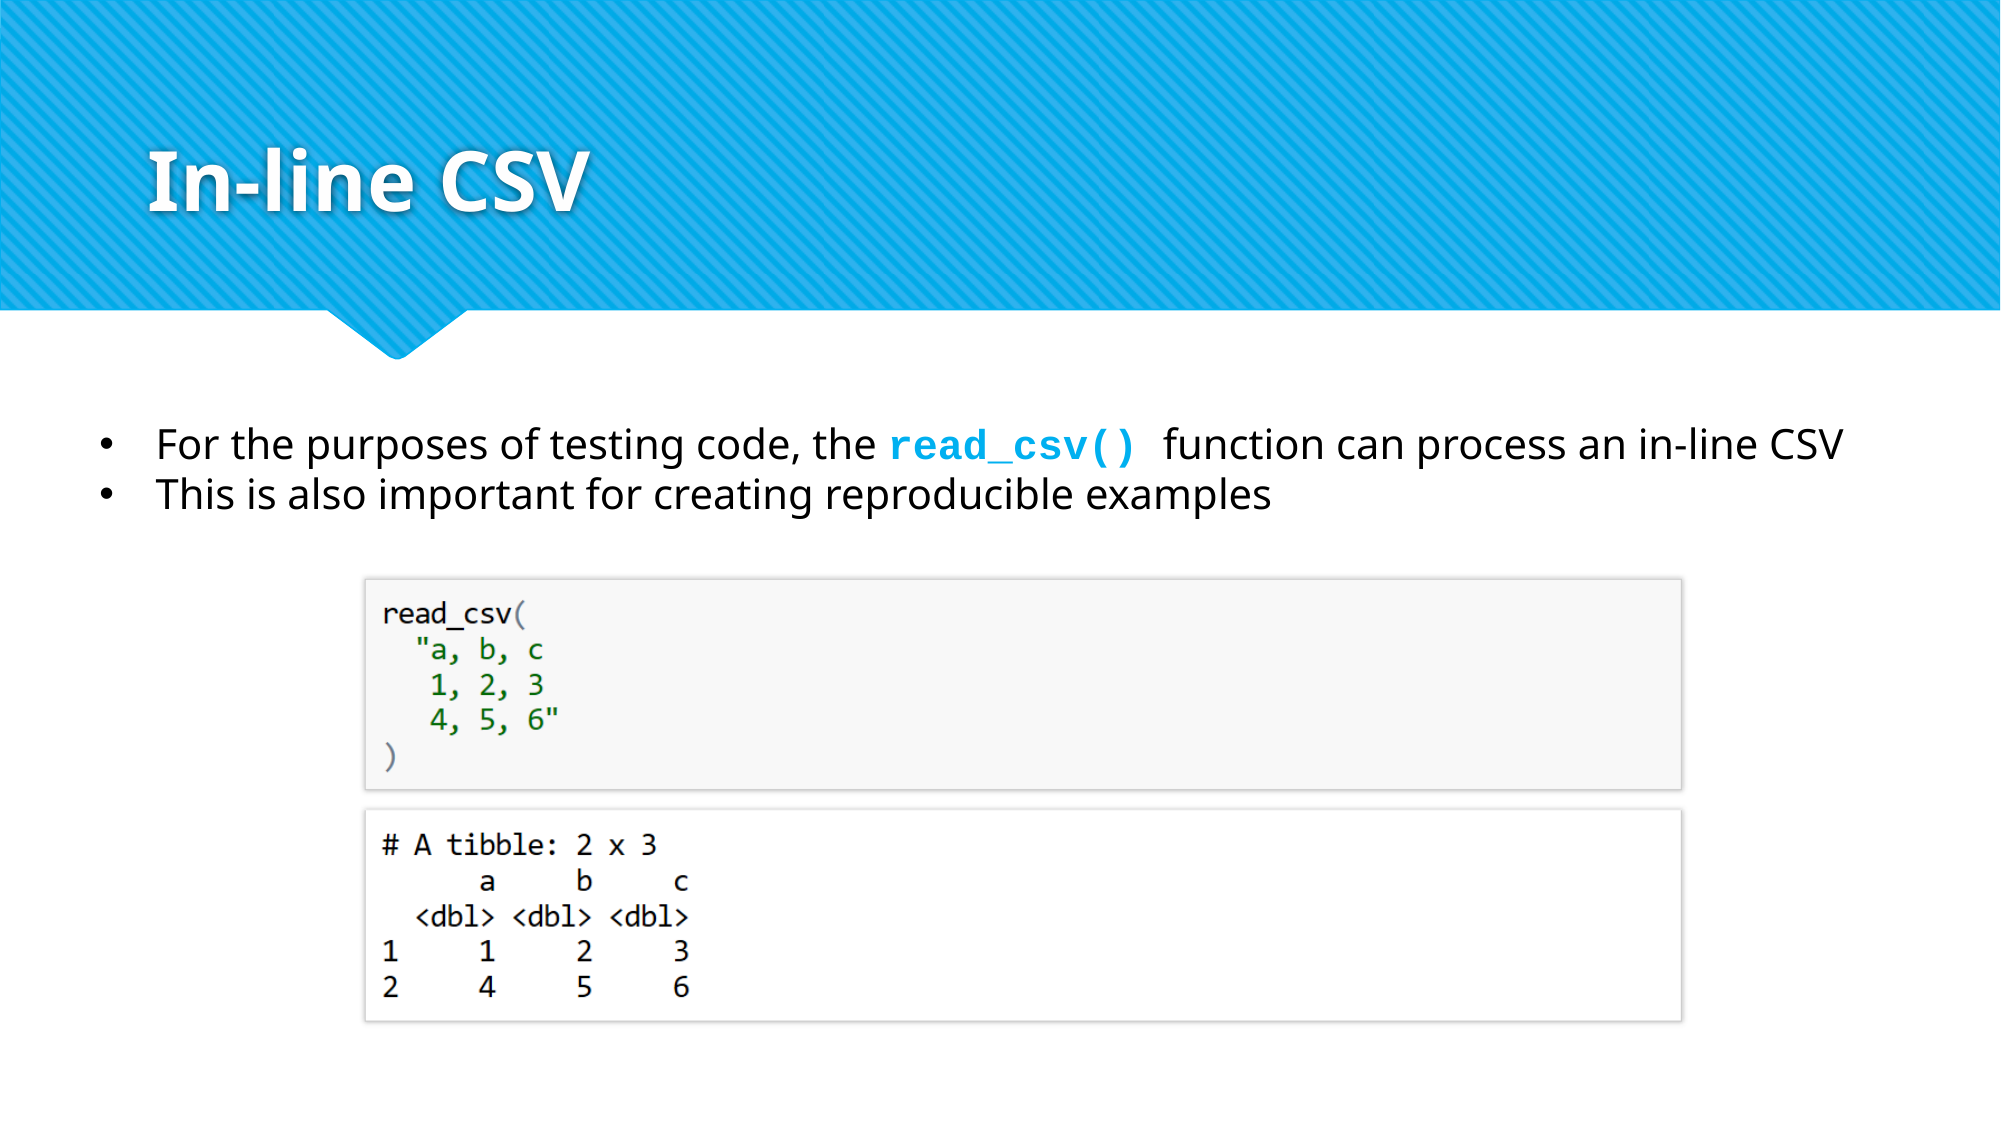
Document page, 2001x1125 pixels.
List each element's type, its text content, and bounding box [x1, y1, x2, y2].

picture [348, 562, 1701, 1043]
text_box For the purposes of testing code, the read_csv() function can process an in-line CSV This is also important for creating reproducible examples [84, 410, 1927, 526]
title In-line CSV [132, 76, 1868, 236]
